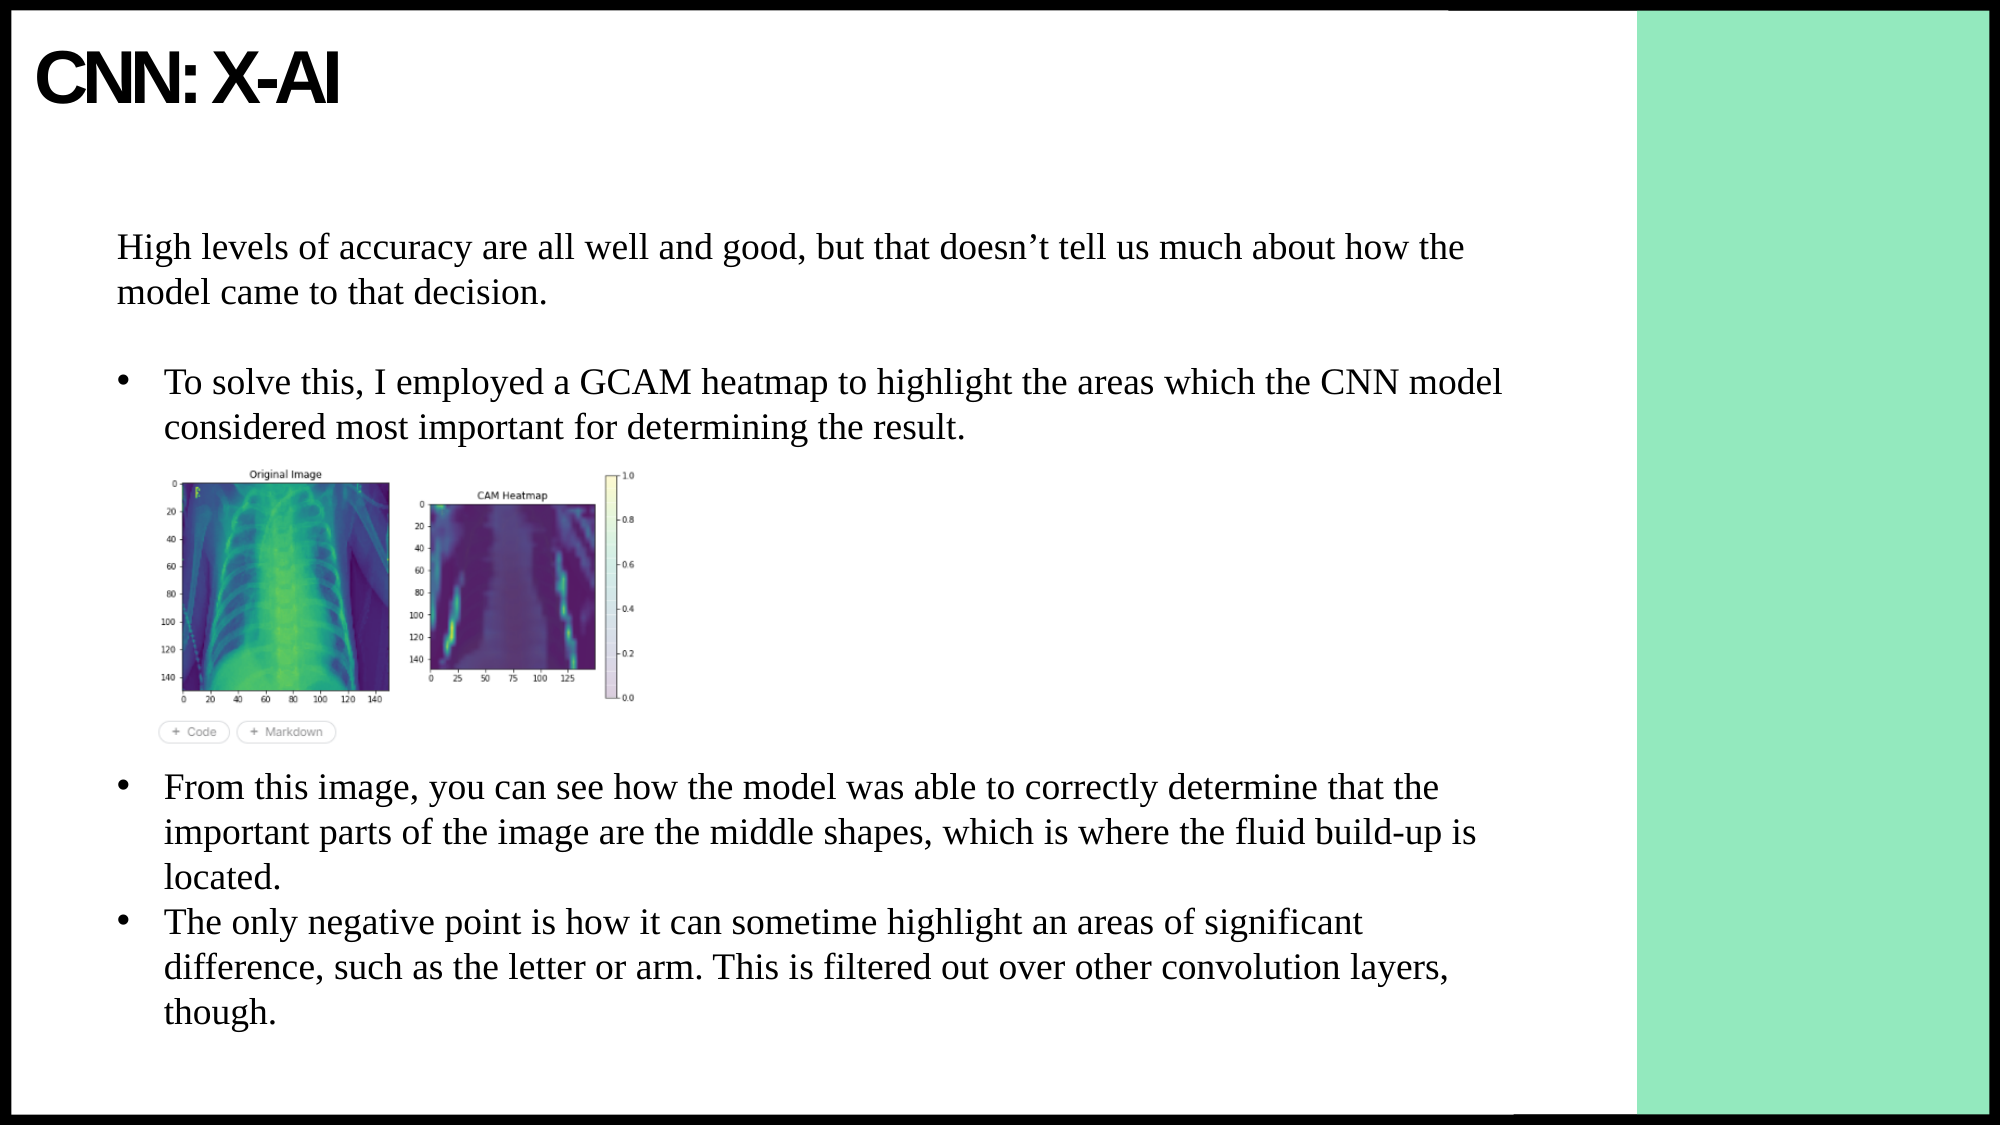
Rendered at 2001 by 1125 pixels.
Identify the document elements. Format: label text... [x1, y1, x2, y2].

text_box [1447, 0, 1637, 12]
picture [140, 463, 651, 748]
text_box High levels of accuracy are all well and good, but that doesn’t tell us much about how the model came to that decision. To solve this, I employed a GCAM heatmap to highlight the areas which the CNN model considered most important for determining the result. From this image, you can see how the model was able to correctly determine that the important parts of the image are the middle shapes, which is where the fluid build-up is located. The only negative point is how it can sometime highlight an areas of significant difference, such as the letter or arm. This is filtered out over other convolution layers, though. [102, 214, 1534, 1040]
picture [1637, 0, 2000, 1125]
text_box [1513, 1113, 1637, 1125]
title CNN: X-AI [34, 33, 1382, 119]
